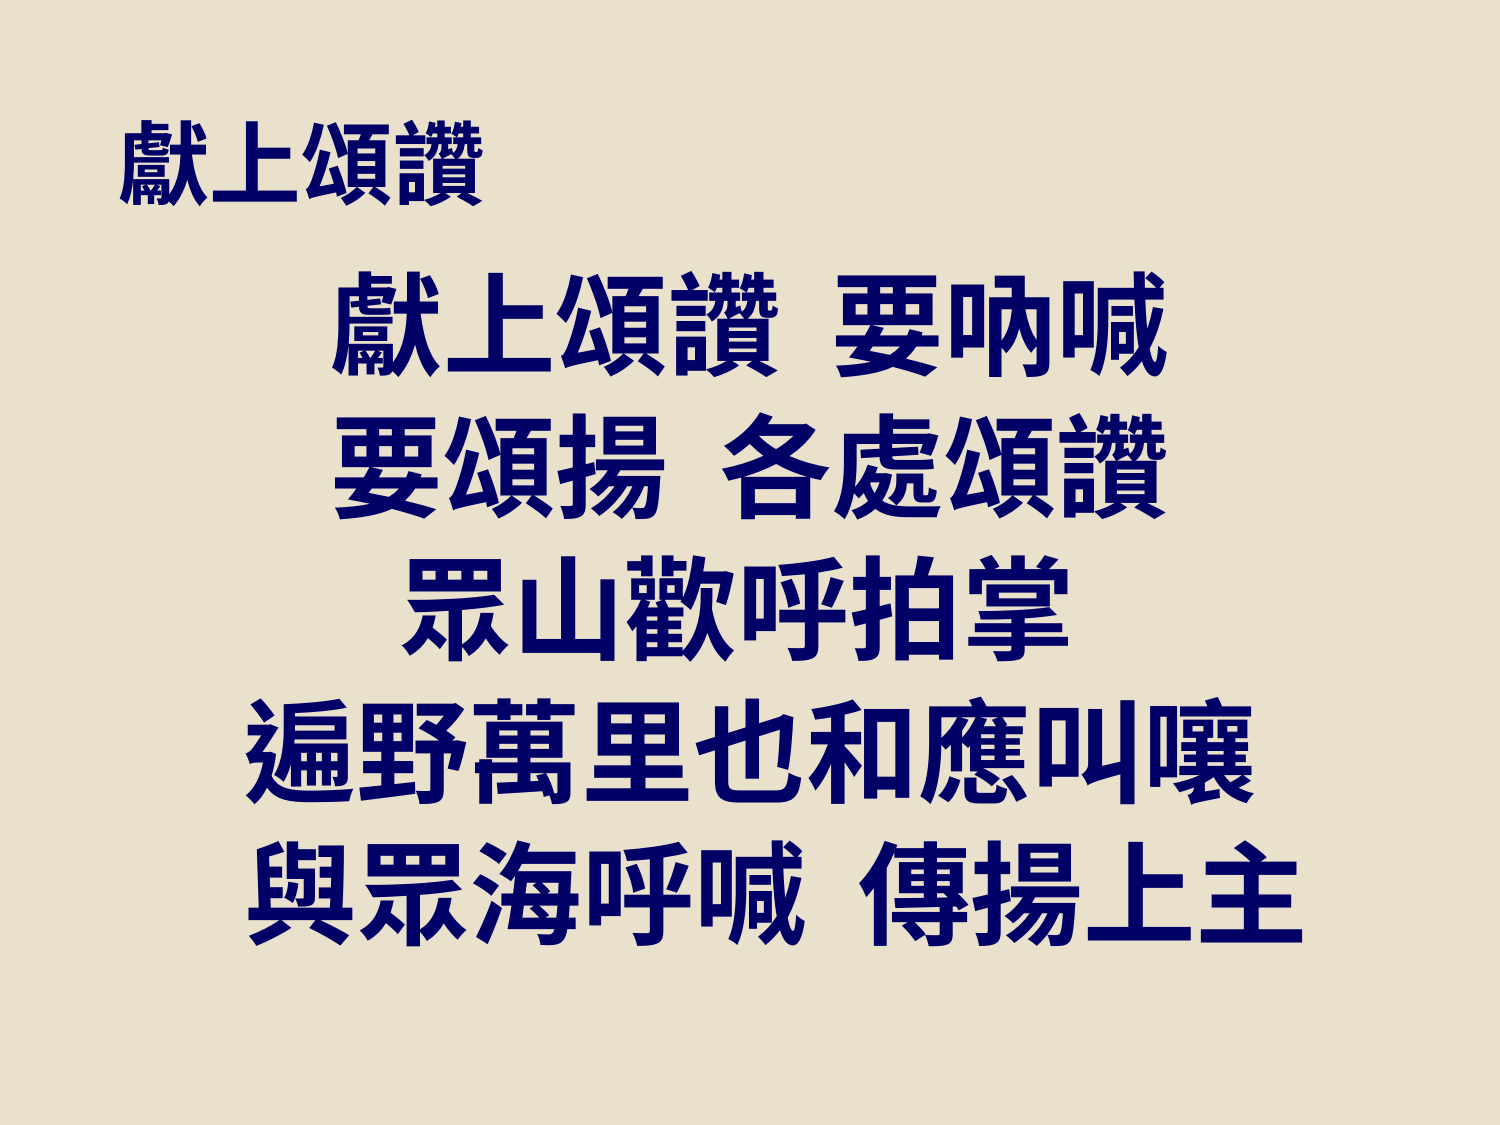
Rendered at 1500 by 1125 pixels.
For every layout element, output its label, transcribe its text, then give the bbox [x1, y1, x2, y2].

title 獻上頌讚 [103, 59, 1397, 262]
list 獻上頌讚 要吶喊 要頌揚 各處頌讚 眾山歡呼拍掌 遍野萬里也和應叫嚷 與眾海呼喊 傳揚上主 [75, 262, 1425, 1125]
